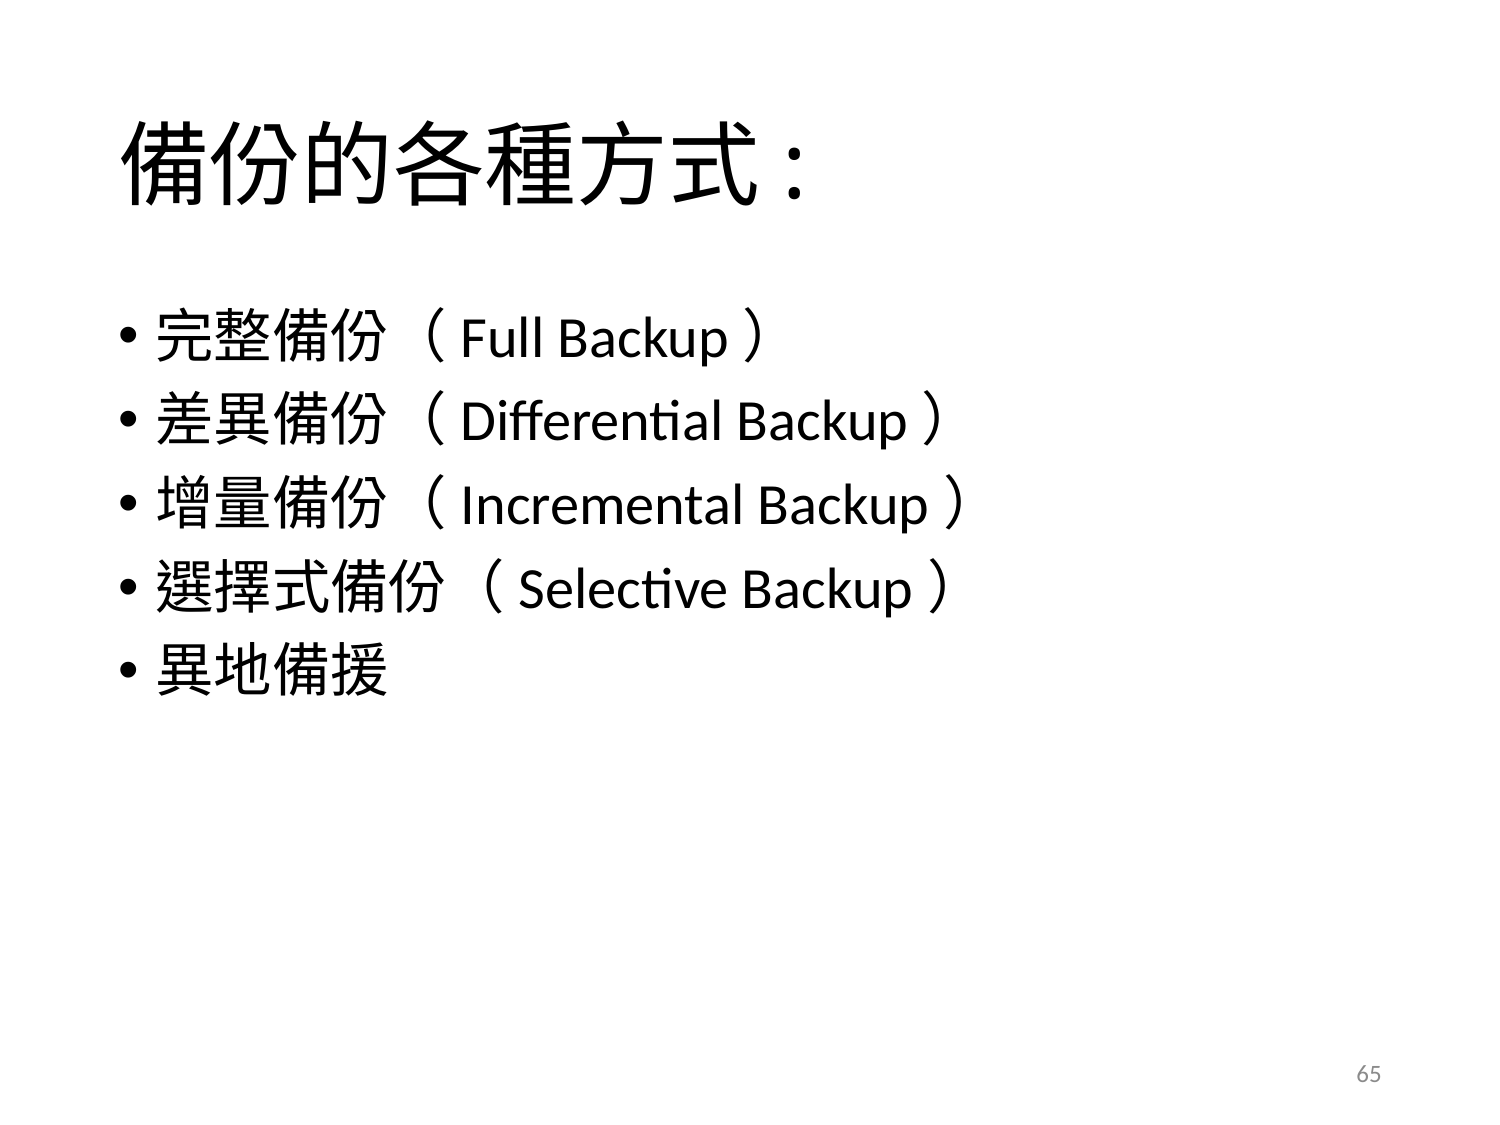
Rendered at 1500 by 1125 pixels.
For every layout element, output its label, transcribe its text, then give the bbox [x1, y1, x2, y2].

title 備份的各種方式: [103, 59, 1397, 278]
list 完整備份（Full Backup） 差異備份（Differential Backup） 增量備份（Incremental Backup） 選擇式備份（Selective Backup） 異地備援 [103, 299, 1397, 1014]
slide_number 65 [1059, 1042, 1397, 1103]
